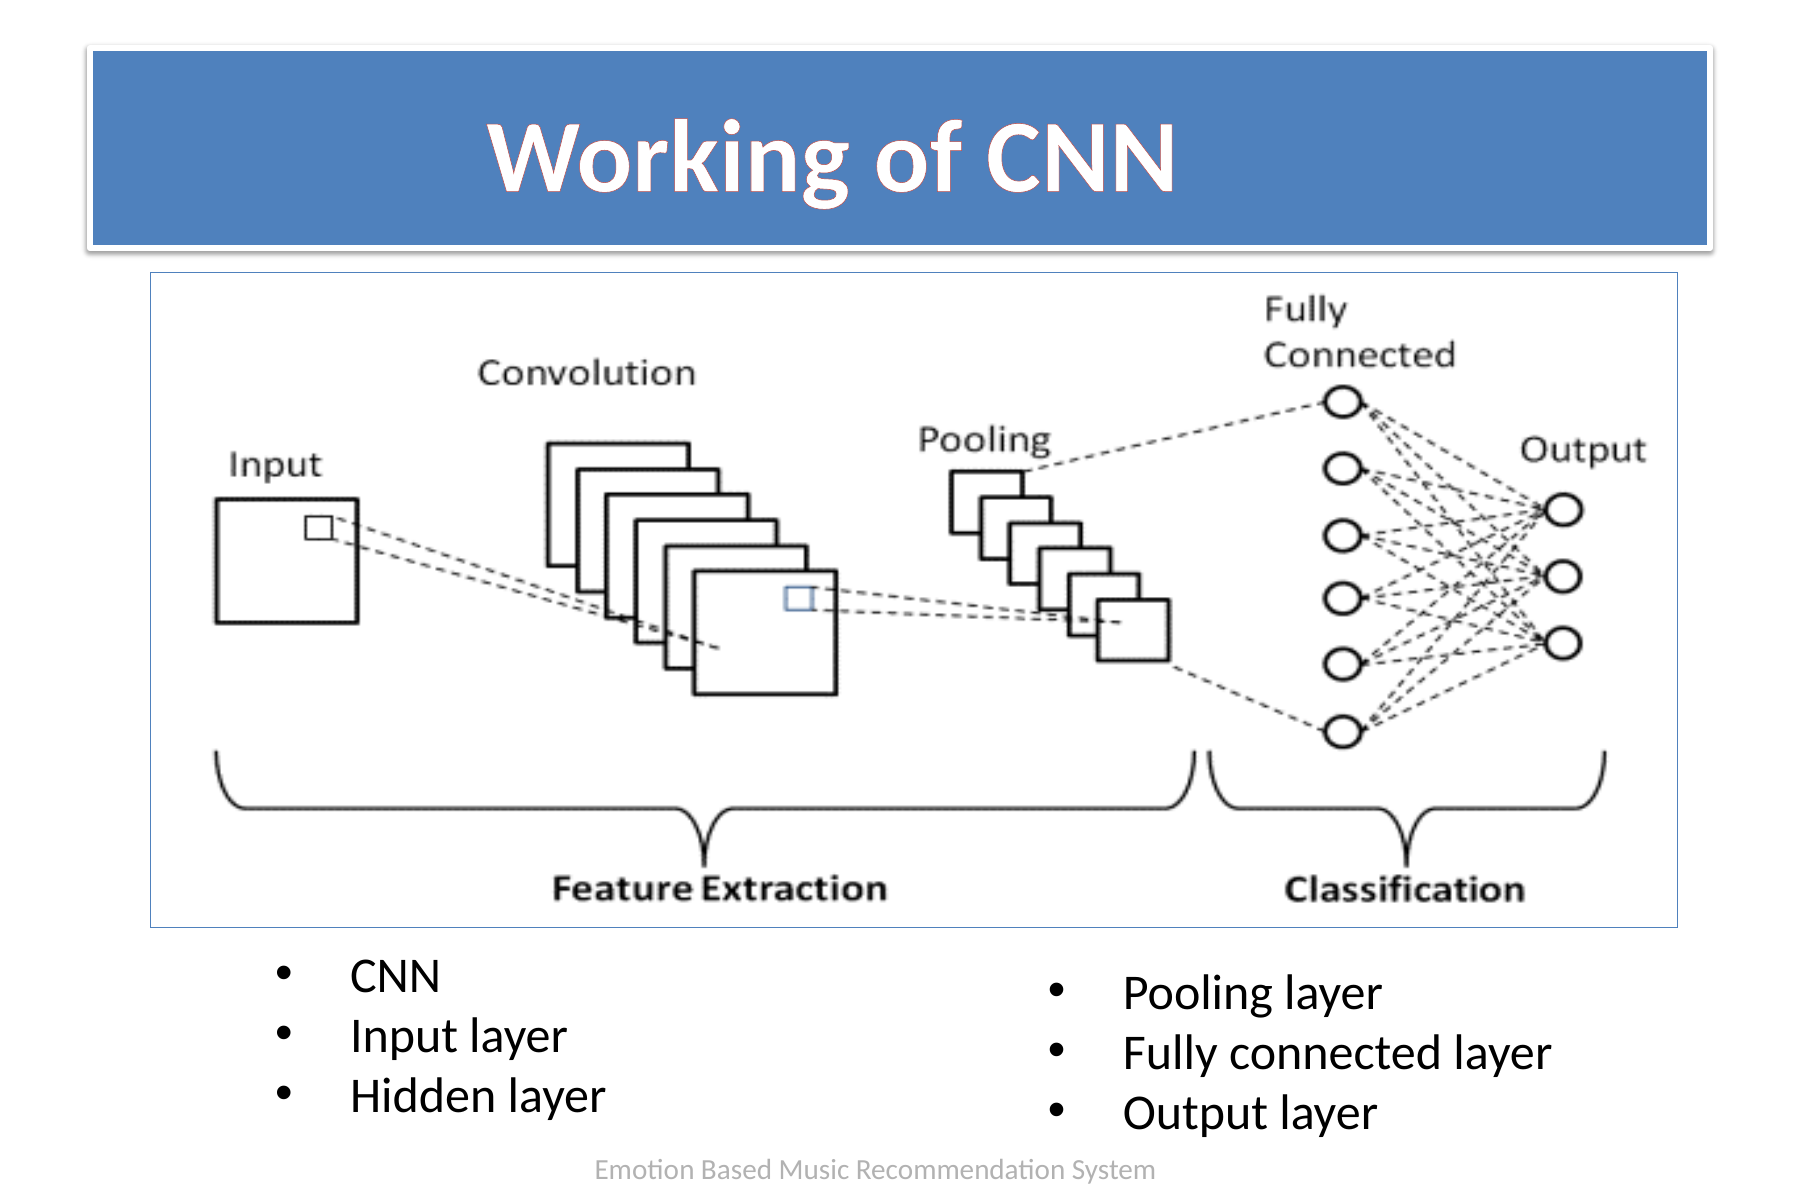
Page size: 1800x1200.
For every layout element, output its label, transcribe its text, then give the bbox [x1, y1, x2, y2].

text_box Pooling layer Fully connected layer Output layer [1033, 951, 1710, 1147]
title Working of CNN [462, 87, 1800, 214]
footer Emotion Based Music Recommendation System [587, 1149, 1164, 1186]
picture [80, 41, 1720, 261]
list CNN Input layer Hidden layer [275, 942, 1643, 1200]
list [149, 271, 1678, 929]
